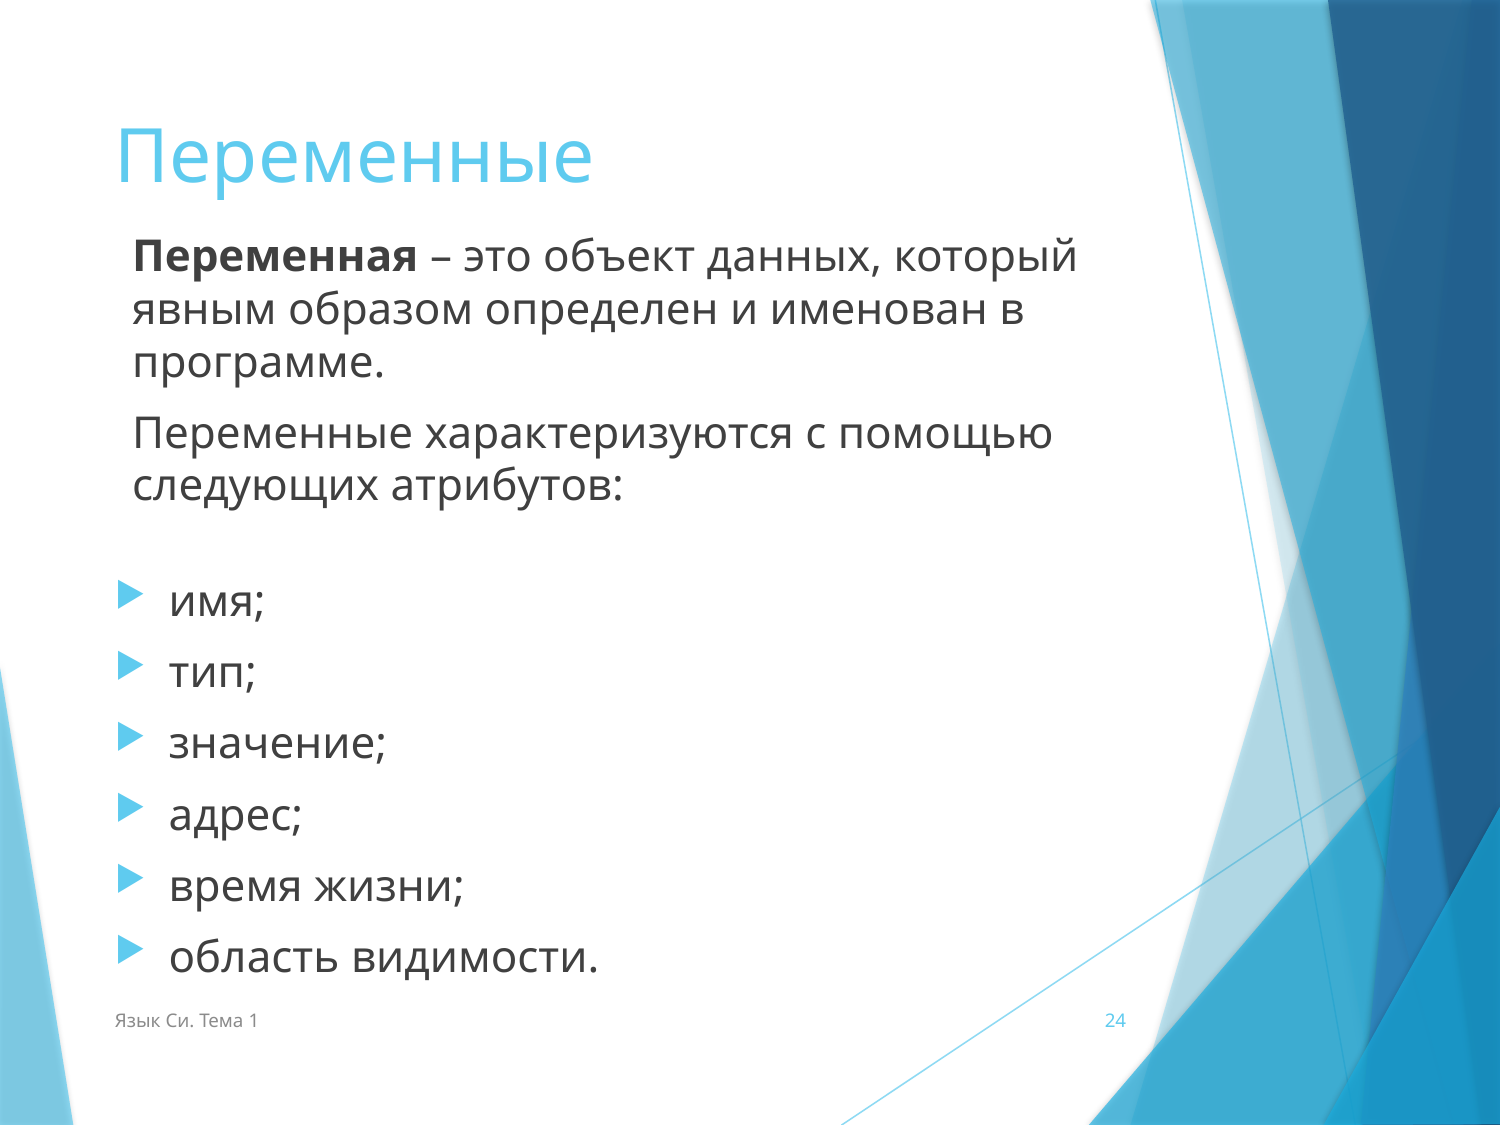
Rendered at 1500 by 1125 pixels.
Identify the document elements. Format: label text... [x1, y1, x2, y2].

title Переменные [99, 99, 1142, 219]
slide_number 24 [1057, 991, 1142, 1051]
footer Язык Си. Тема 1 [99, 991, 859, 1051]
list Переменная – это объект данных, который явным образом определен и именован в программе. Переменные характеризуются с помощью следующих атрибутов: имя; тип; значение; адрес; время жизни; область видимости. [99, 219, 1211, 991]
